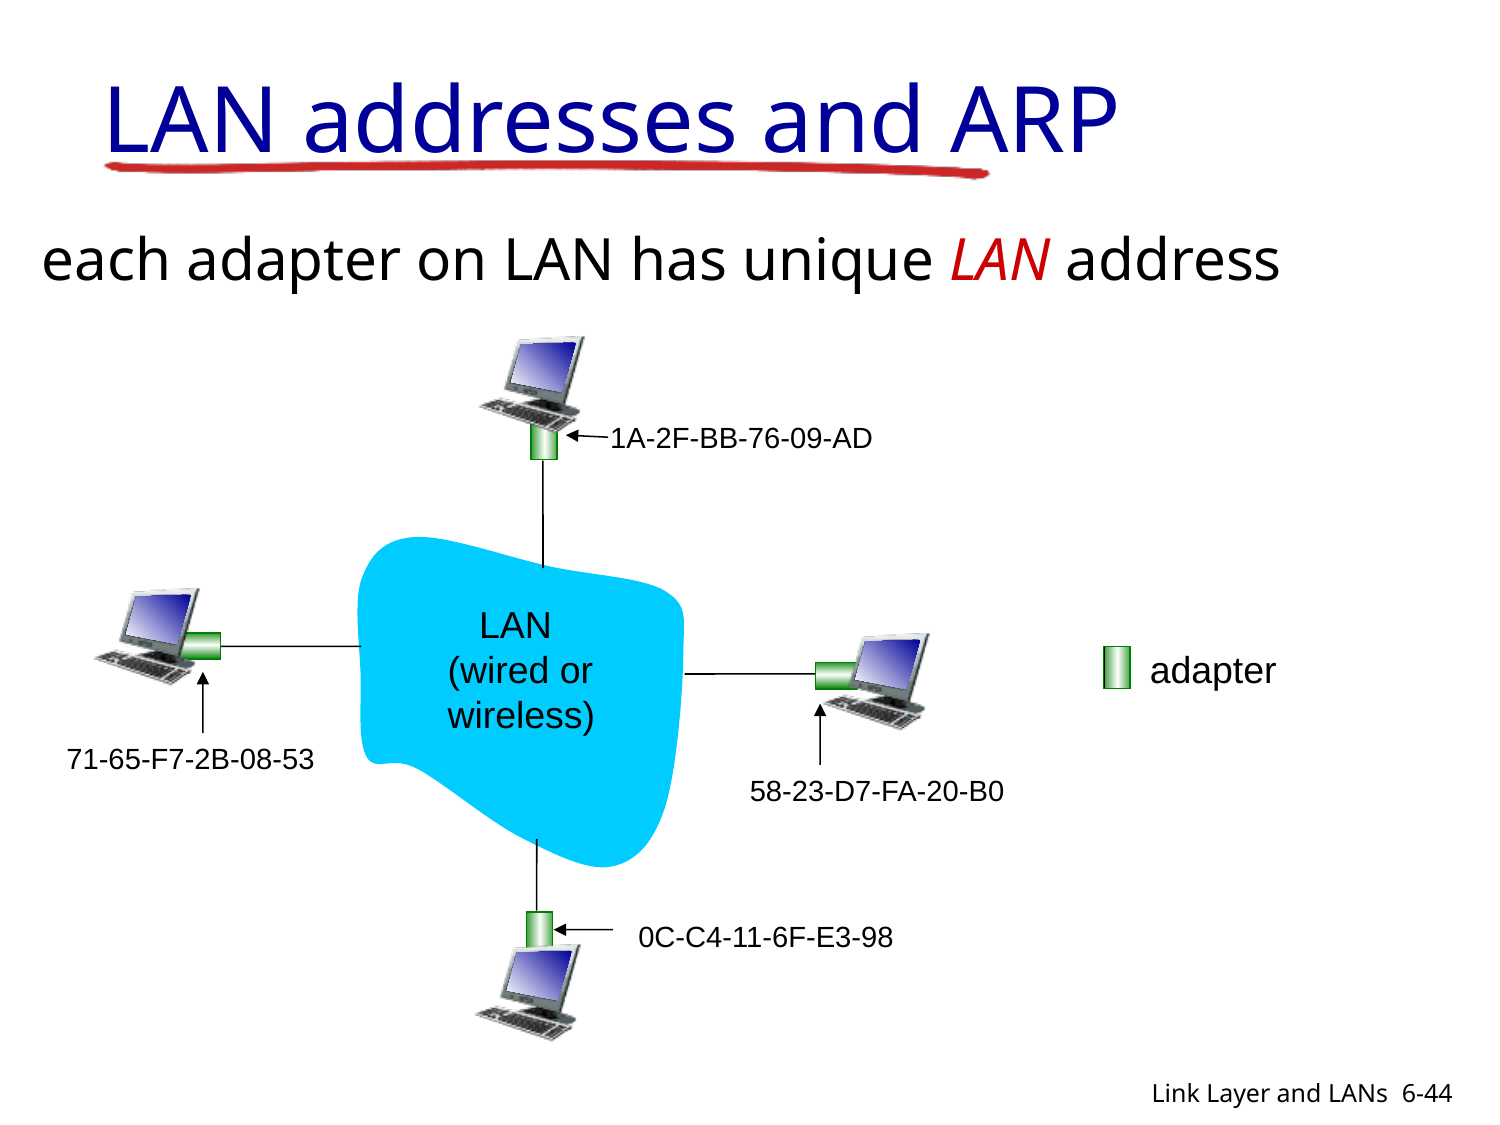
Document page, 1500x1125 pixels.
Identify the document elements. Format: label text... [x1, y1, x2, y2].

text_box 1A-2F-BB-76-09-AD [595, 412, 888, 462]
text_box adapter [1135, 638, 1292, 698]
text_box 71-65-F7-2B-08-53 [51, 733, 330, 783]
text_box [454, 331, 588, 460]
text_box [1103, 646, 1130, 689]
text_box 0C-C4-11-6F-E3-98 [623, 910, 910, 961]
footer Link Layer and LANs [1045, 1069, 1404, 1110]
text_box 58-23-D7-FA-20-B0 [735, 764, 1020, 815]
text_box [798, 629, 933, 738]
text_box LAN (wired or wireless) [432, 593, 611, 744]
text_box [69, 584, 221, 693]
title LAN addresses and ARP [87, 22, 1363, 210]
text_box [357, 536, 684, 868]
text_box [449, 911, 584, 1049]
slide_number 6-44 [1387, 1069, 1478, 1115]
text_box each adapter on LAN has unique LAN address [27, 214, 1297, 300]
picture [99, 156, 1001, 185]
